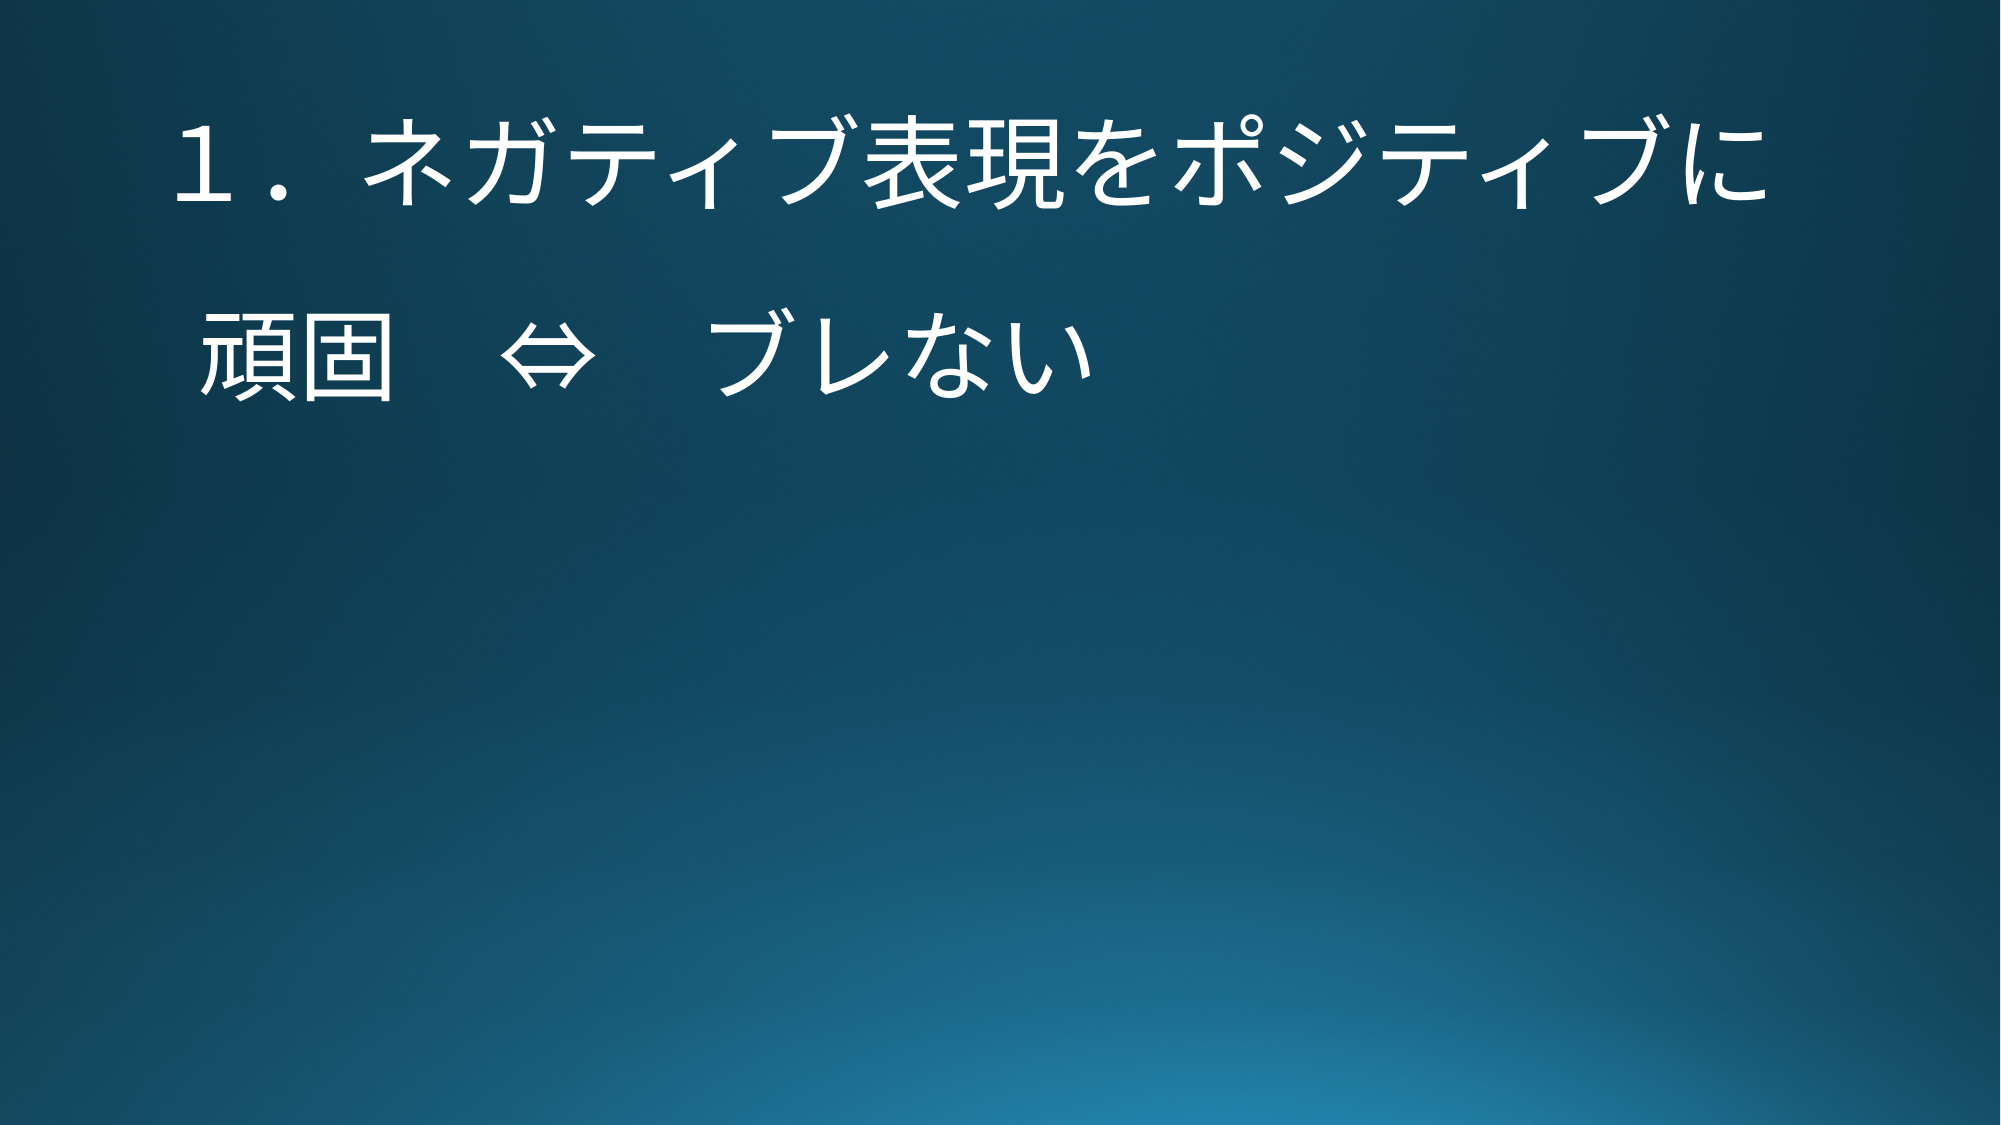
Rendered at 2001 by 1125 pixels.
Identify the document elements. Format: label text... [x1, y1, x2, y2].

picture [0, 0, 2001, 1125]
title １．ネガティブ表現をポジティブに [137, 59, 1863, 278]
list 頑固 ⇔ ブレない [183, 299, 1863, 1014]
